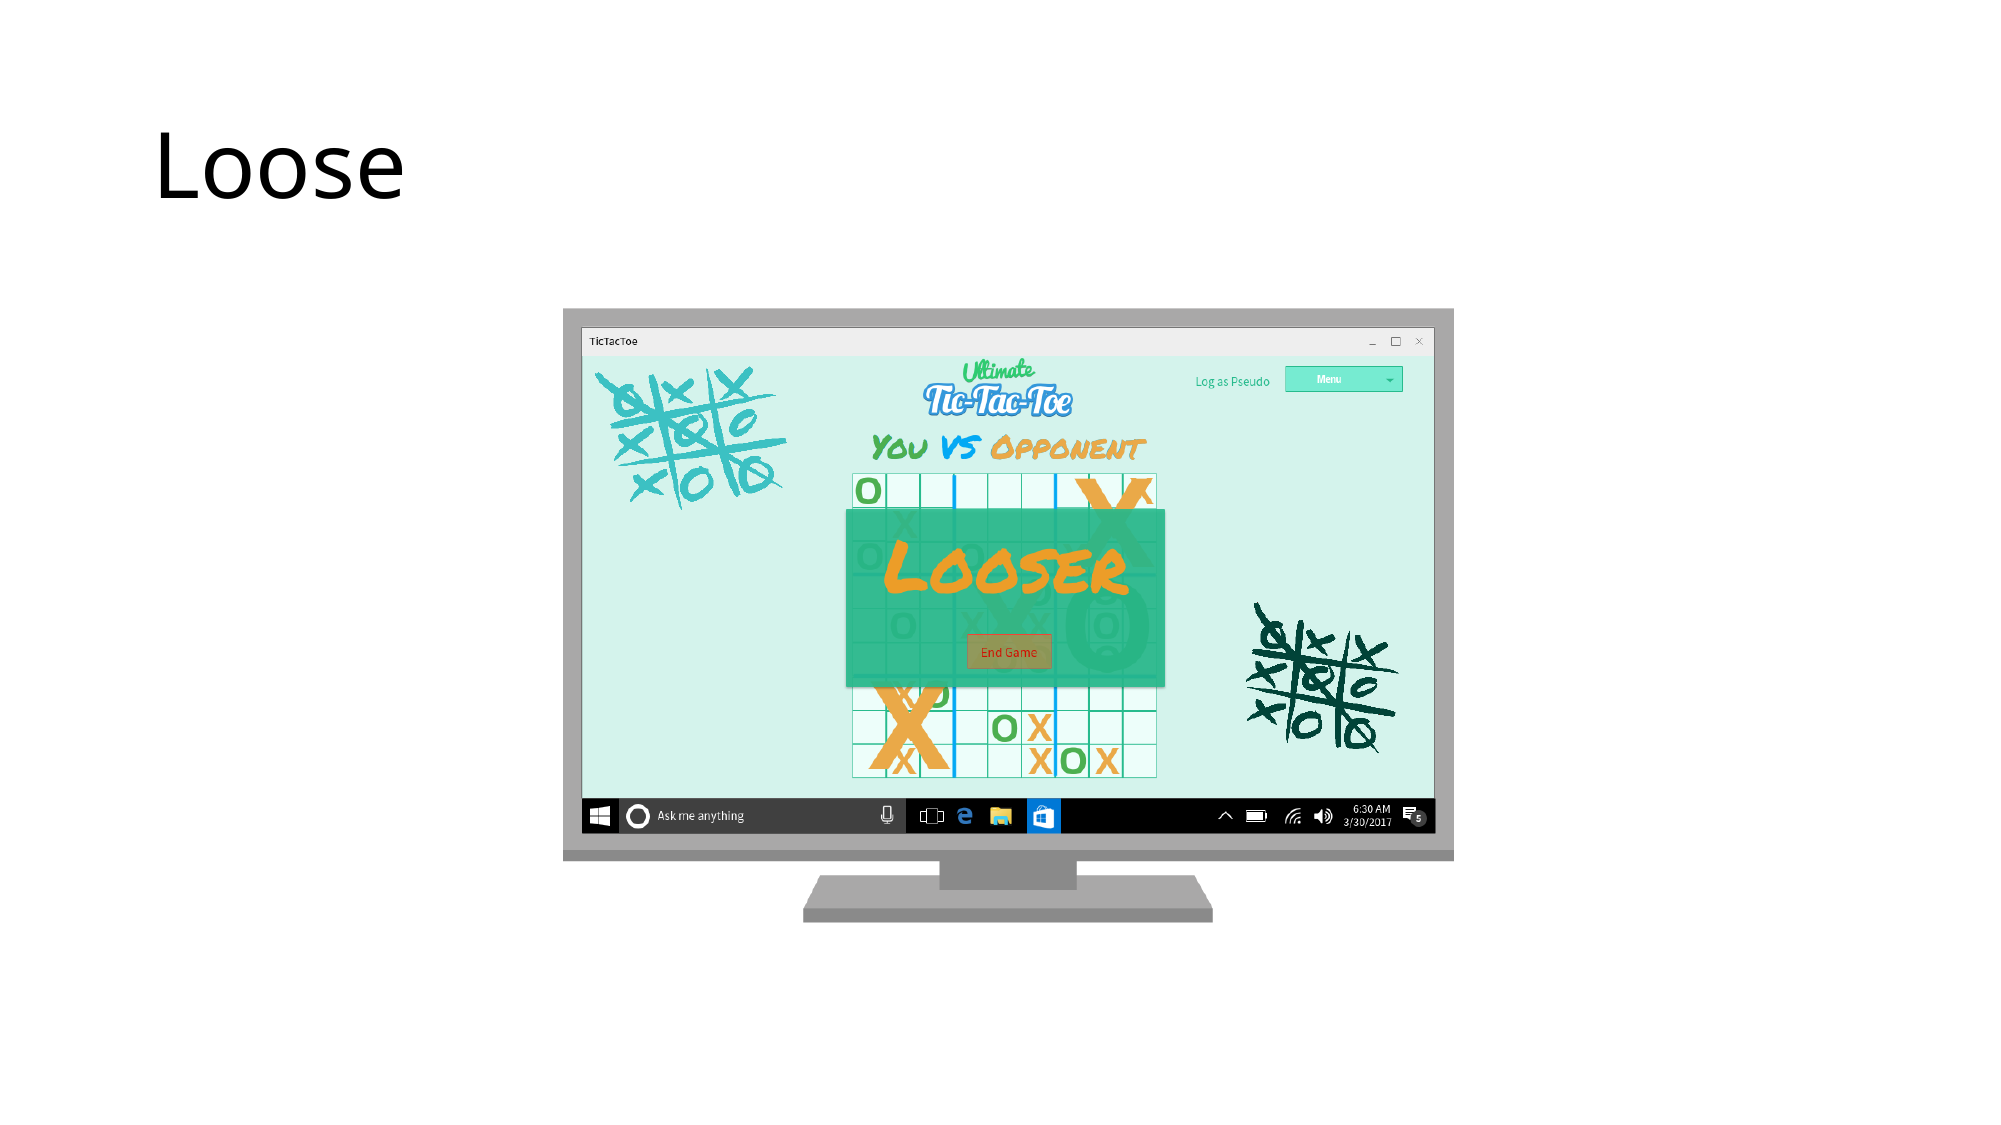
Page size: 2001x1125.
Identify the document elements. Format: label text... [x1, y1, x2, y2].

title Loose [137, 59, 1863, 278]
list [504, 299, 1495, 1014]
